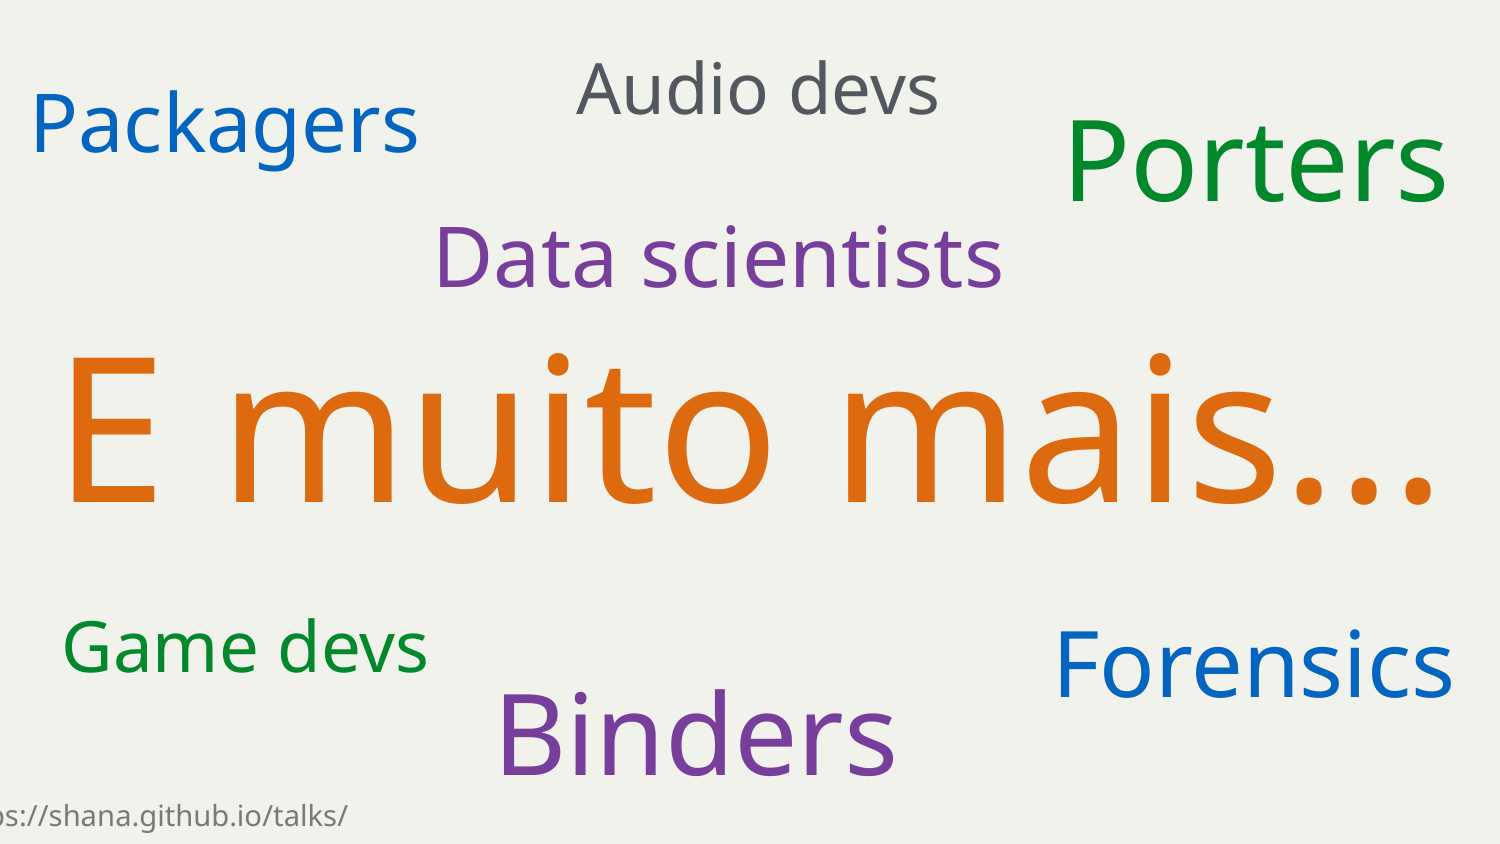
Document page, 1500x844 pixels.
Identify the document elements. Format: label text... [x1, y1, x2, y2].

text_box Binders [479, 660, 913, 800]
text_box Porters [1039, 86, 1473, 226]
text_box Game devs [29, 573, 463, 714]
text_box Forensics [1037, 590, 1471, 731]
text_box Data scientists [420, 190, 1017, 318]
title E muito mais... [28, 278, 1472, 566]
text_box Packagers [29, 58, 421, 182]
text_box Audio devs [541, 16, 975, 157]
